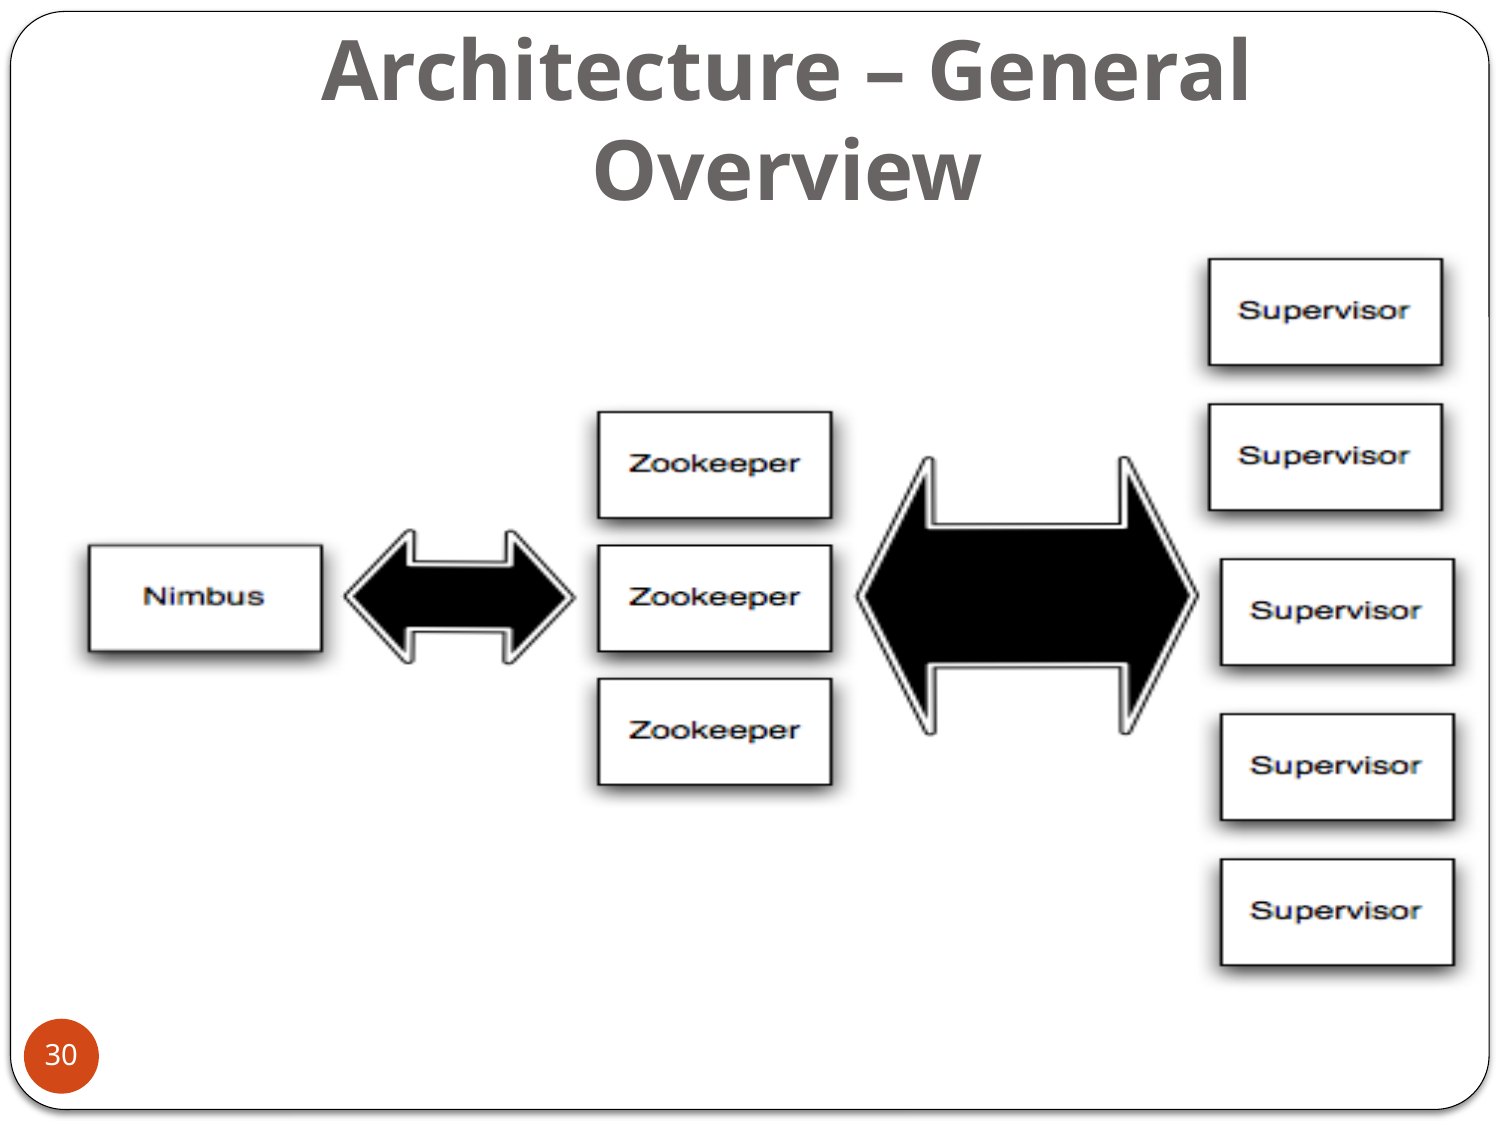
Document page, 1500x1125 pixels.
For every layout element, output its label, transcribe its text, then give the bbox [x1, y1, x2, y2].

title Architecture – General Overview [150, 45, 1425, 233]
slide_number 30 [23, 1018, 99, 1094]
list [52, 237, 1483, 1000]
